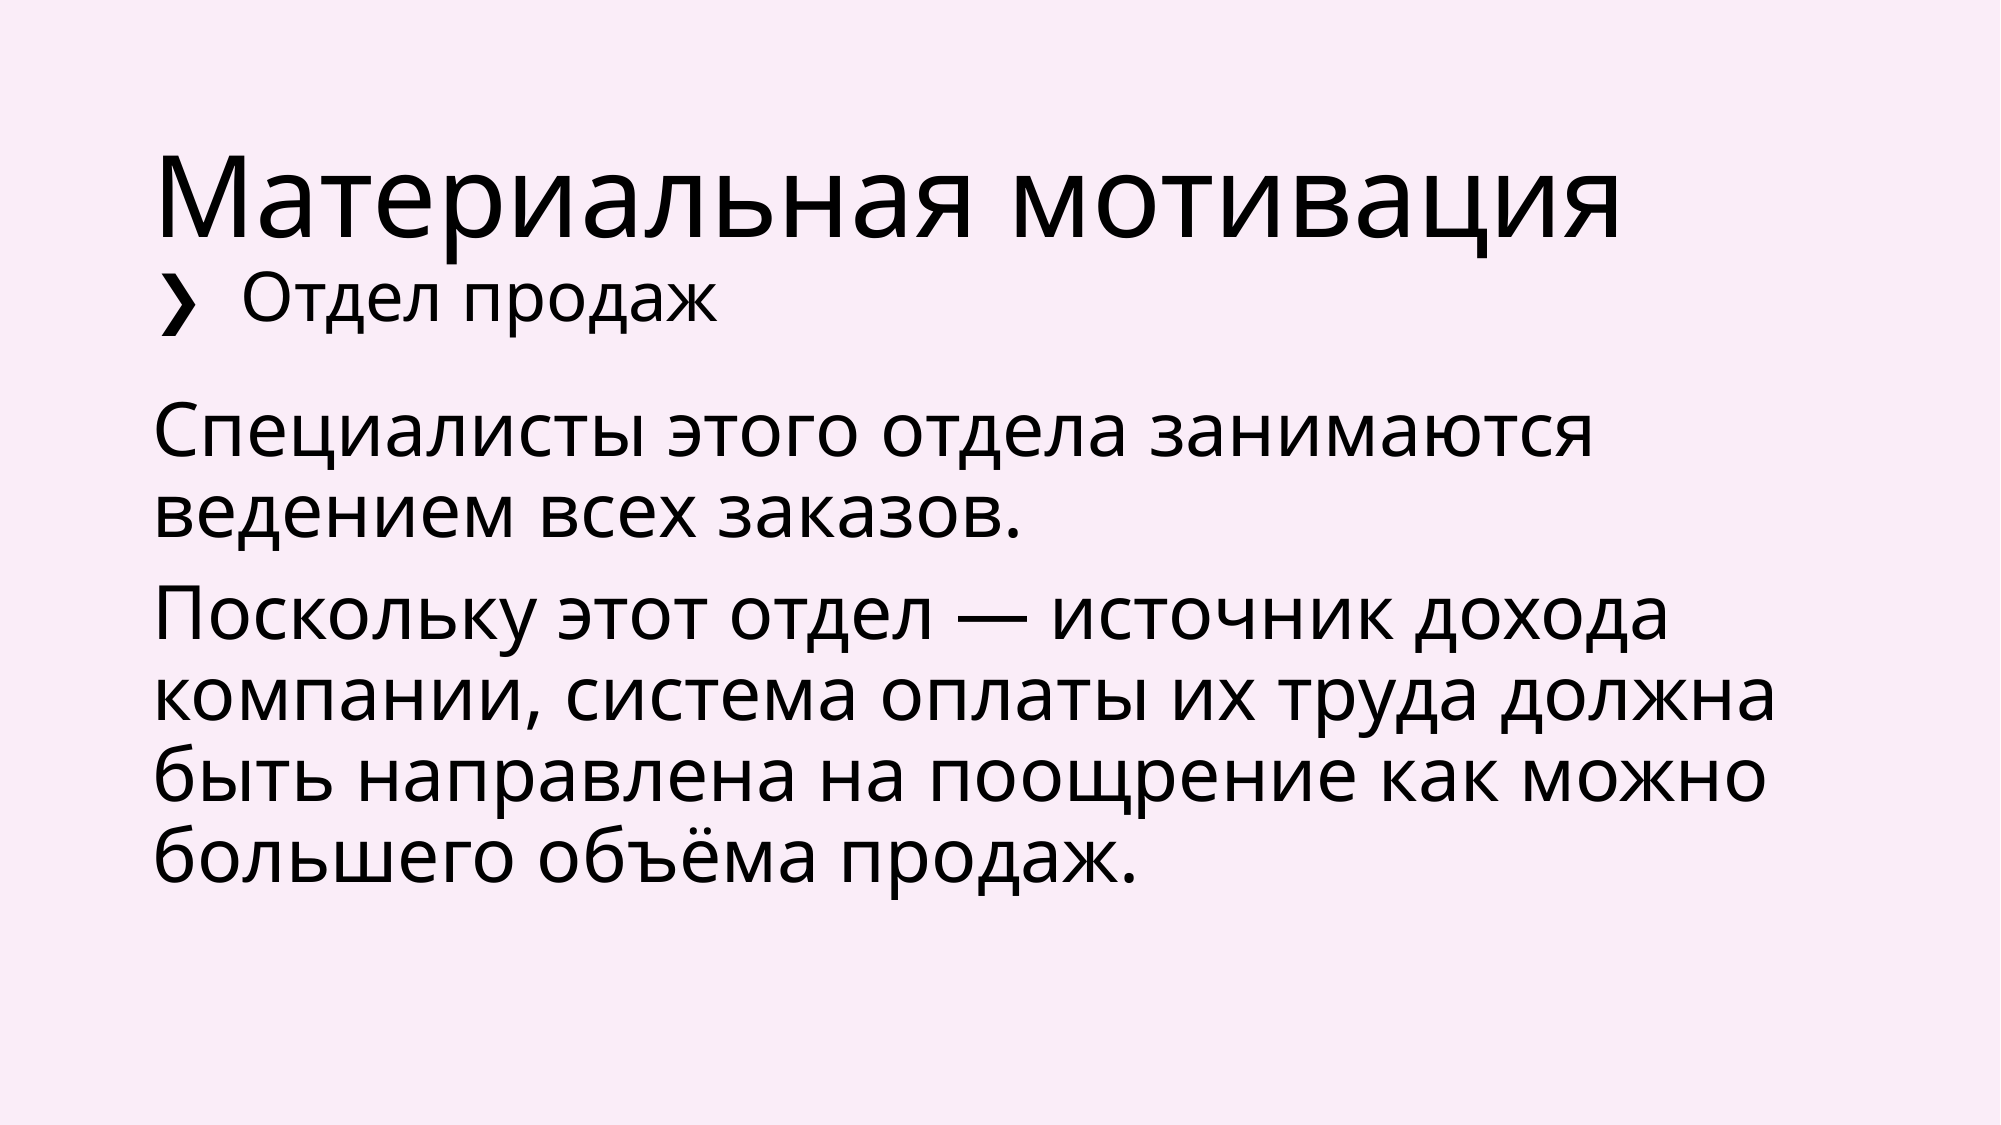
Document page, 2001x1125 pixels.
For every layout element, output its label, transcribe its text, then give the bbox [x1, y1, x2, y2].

list Специалисты этого отдела занимаются ведением всех заказов. Поскольку этот отдел — источник дохода компании, система оплаты их труда должна быть направлена на поощрение как можно большего объёма продаж. [137, 384, 1863, 1099]
title Материальная мотивация ❯ Отдел продаж [137, 129, 1863, 347]
